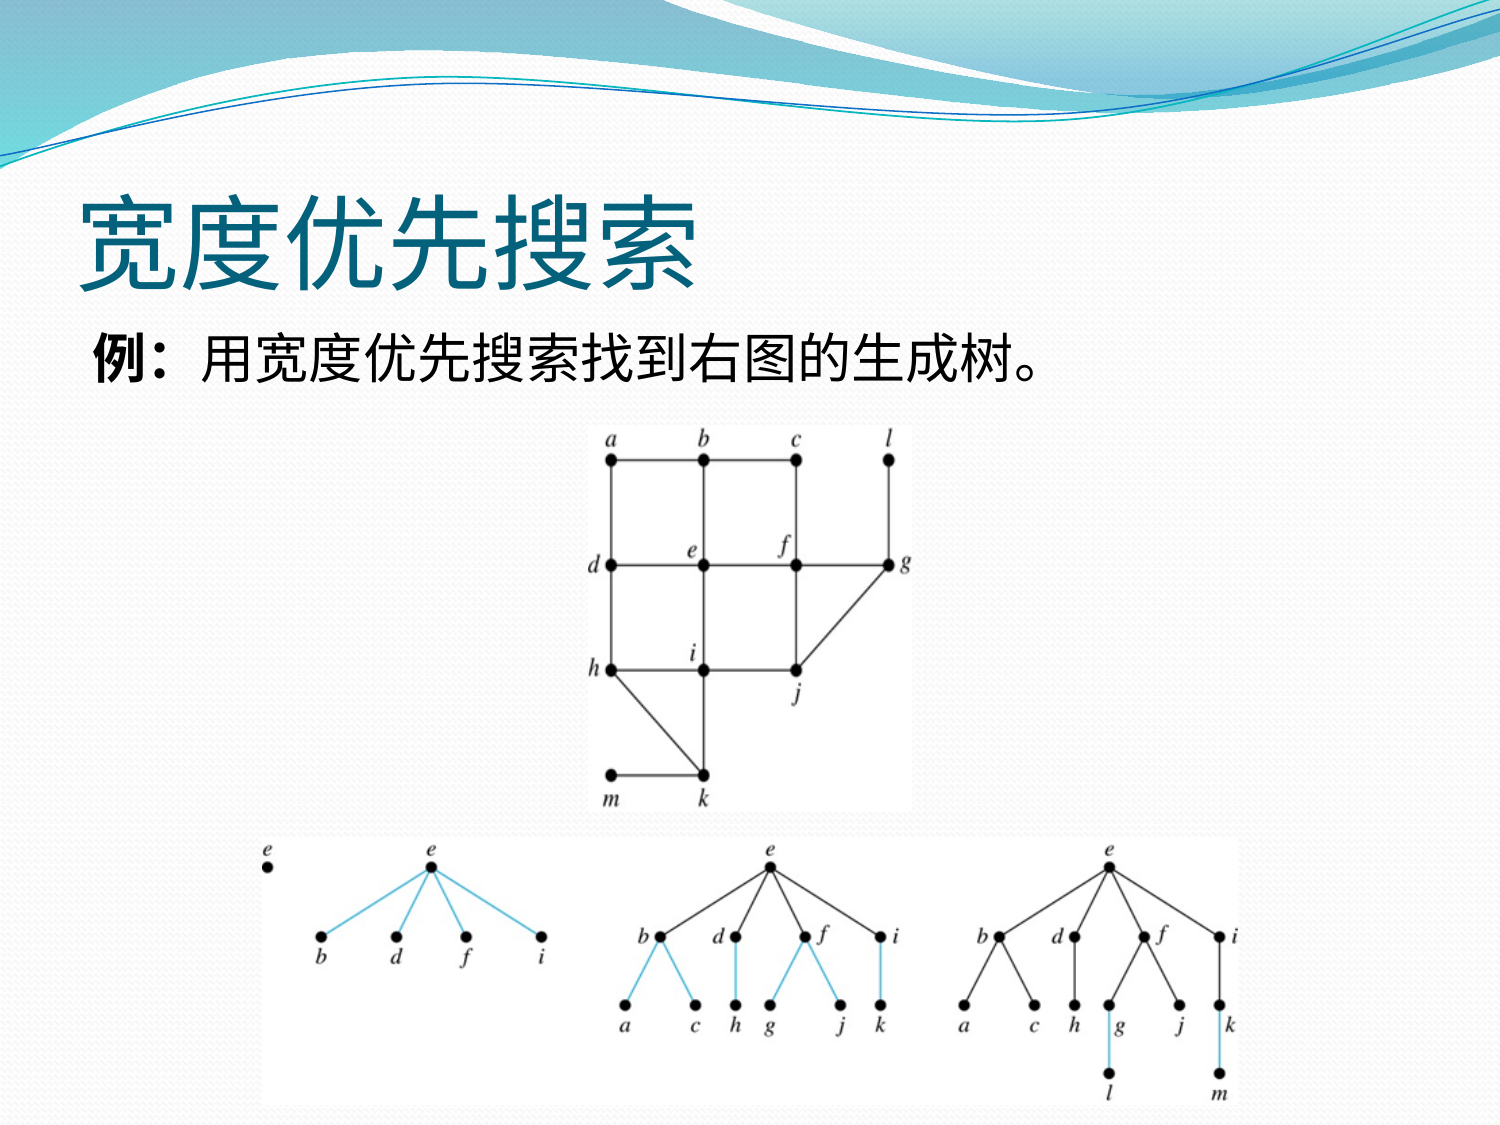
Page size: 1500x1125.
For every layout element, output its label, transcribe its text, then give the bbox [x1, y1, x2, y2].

title 宽度优先搜索 [75, 115, 1425, 303]
list 例：用宽度优先搜索找到右图的生成树。 [75, 317, 1425, 538]
picture [588, 424, 912, 813]
picture [261, 837, 1239, 1105]
